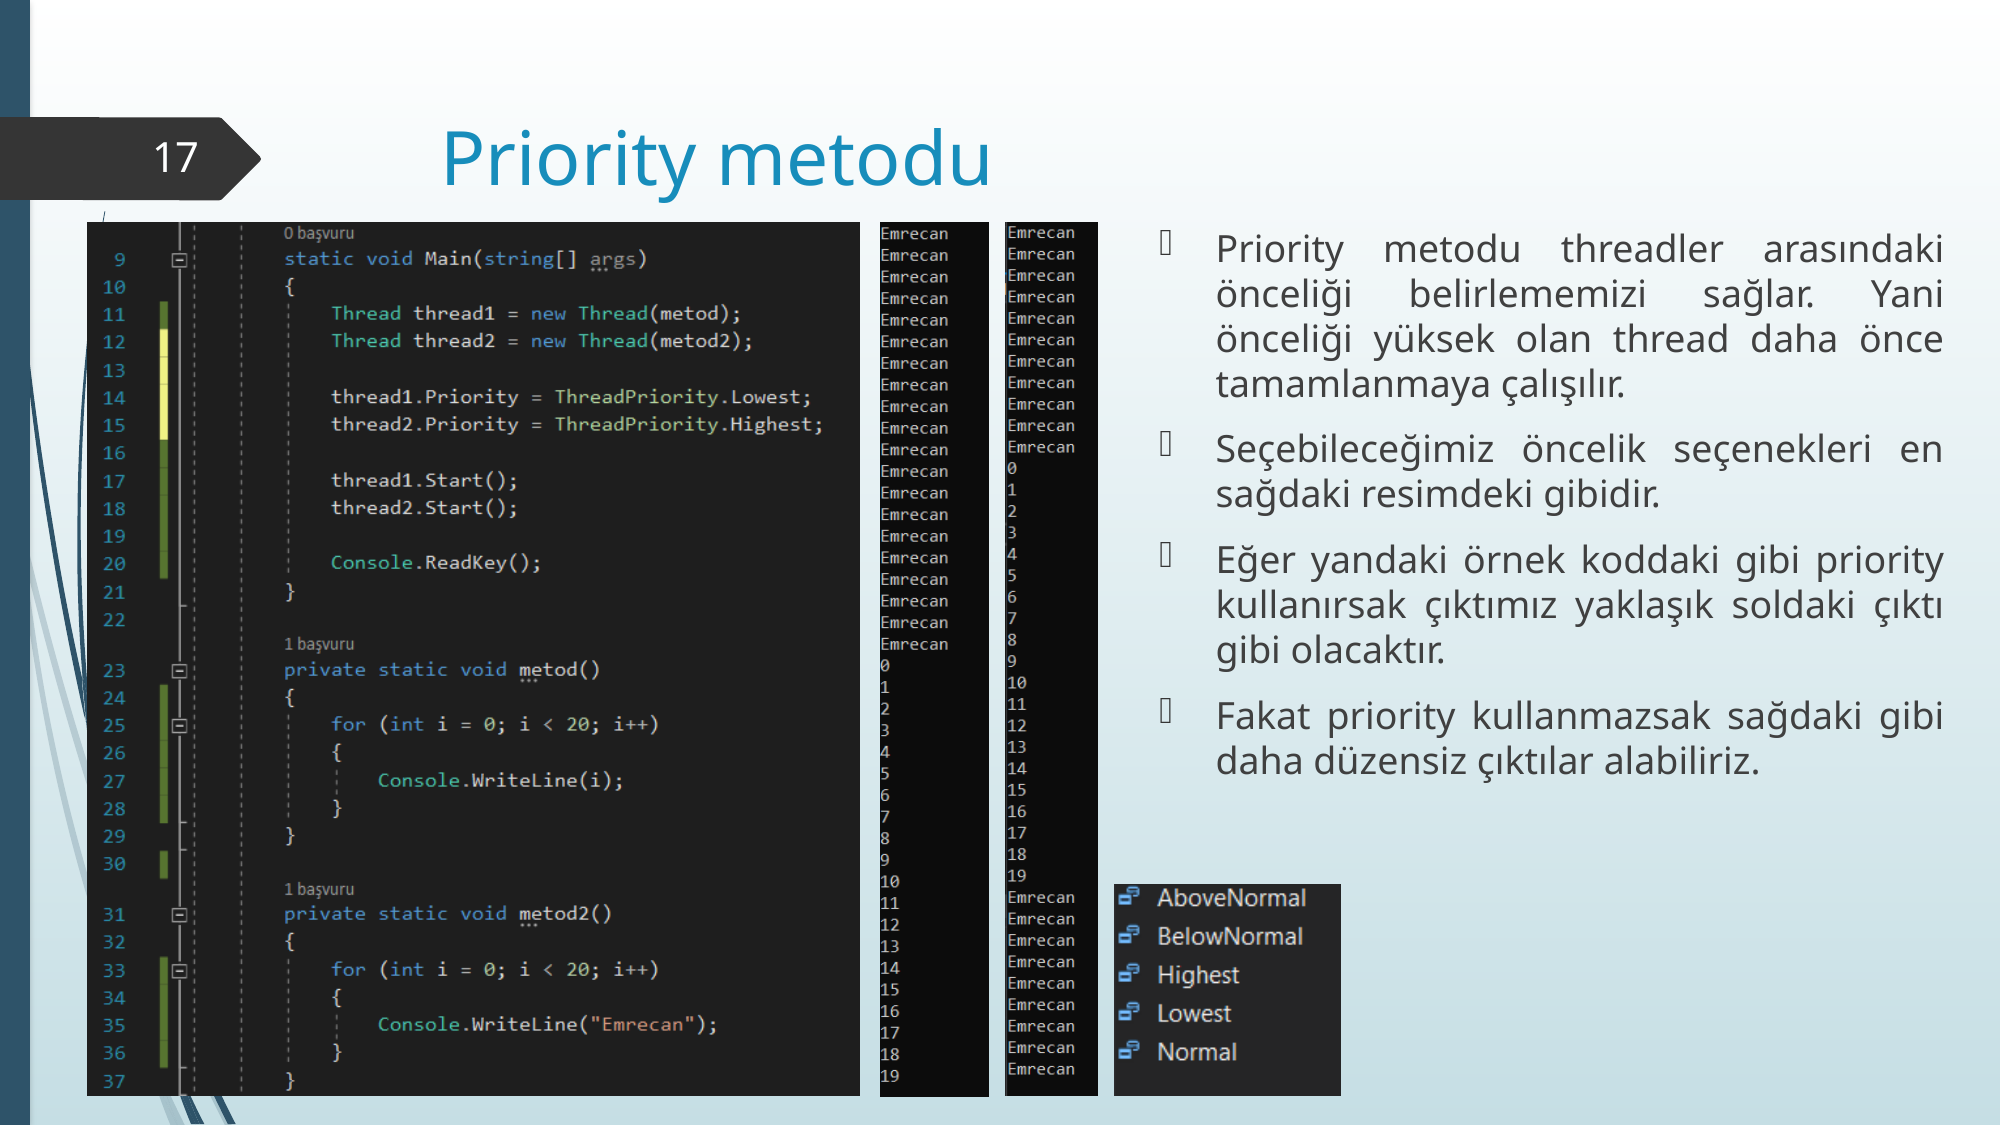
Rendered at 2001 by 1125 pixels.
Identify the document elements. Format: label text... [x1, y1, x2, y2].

title Priority metodu [425, 102, 1888, 313]
picture [1113, 884, 1341, 1097]
picture [86, 222, 860, 1097]
slide_number 17 [87, 129, 216, 190]
picture [1004, 222, 1099, 1097]
picture [880, 222, 989, 1097]
text_box Priority metodu threadler arasındaki önceliği belirlememizi sağlar. Yani önceliği yüksek olan thread daha önce tamamlanmaya çalışılır. Seçebileceğimiz öncelik seçenekleri en sağdaki resimdeki gibidir. Eğer yandaki örnek koddaki gibi priority kullanırsak çıktımız yaklaşık soldaki çıktı gibi olacaktır. Fakat priority kullanmazsak sağdaki gibi daha düzensiz çıktılar alabiliriz. [1144, 217, 1961, 1023]
